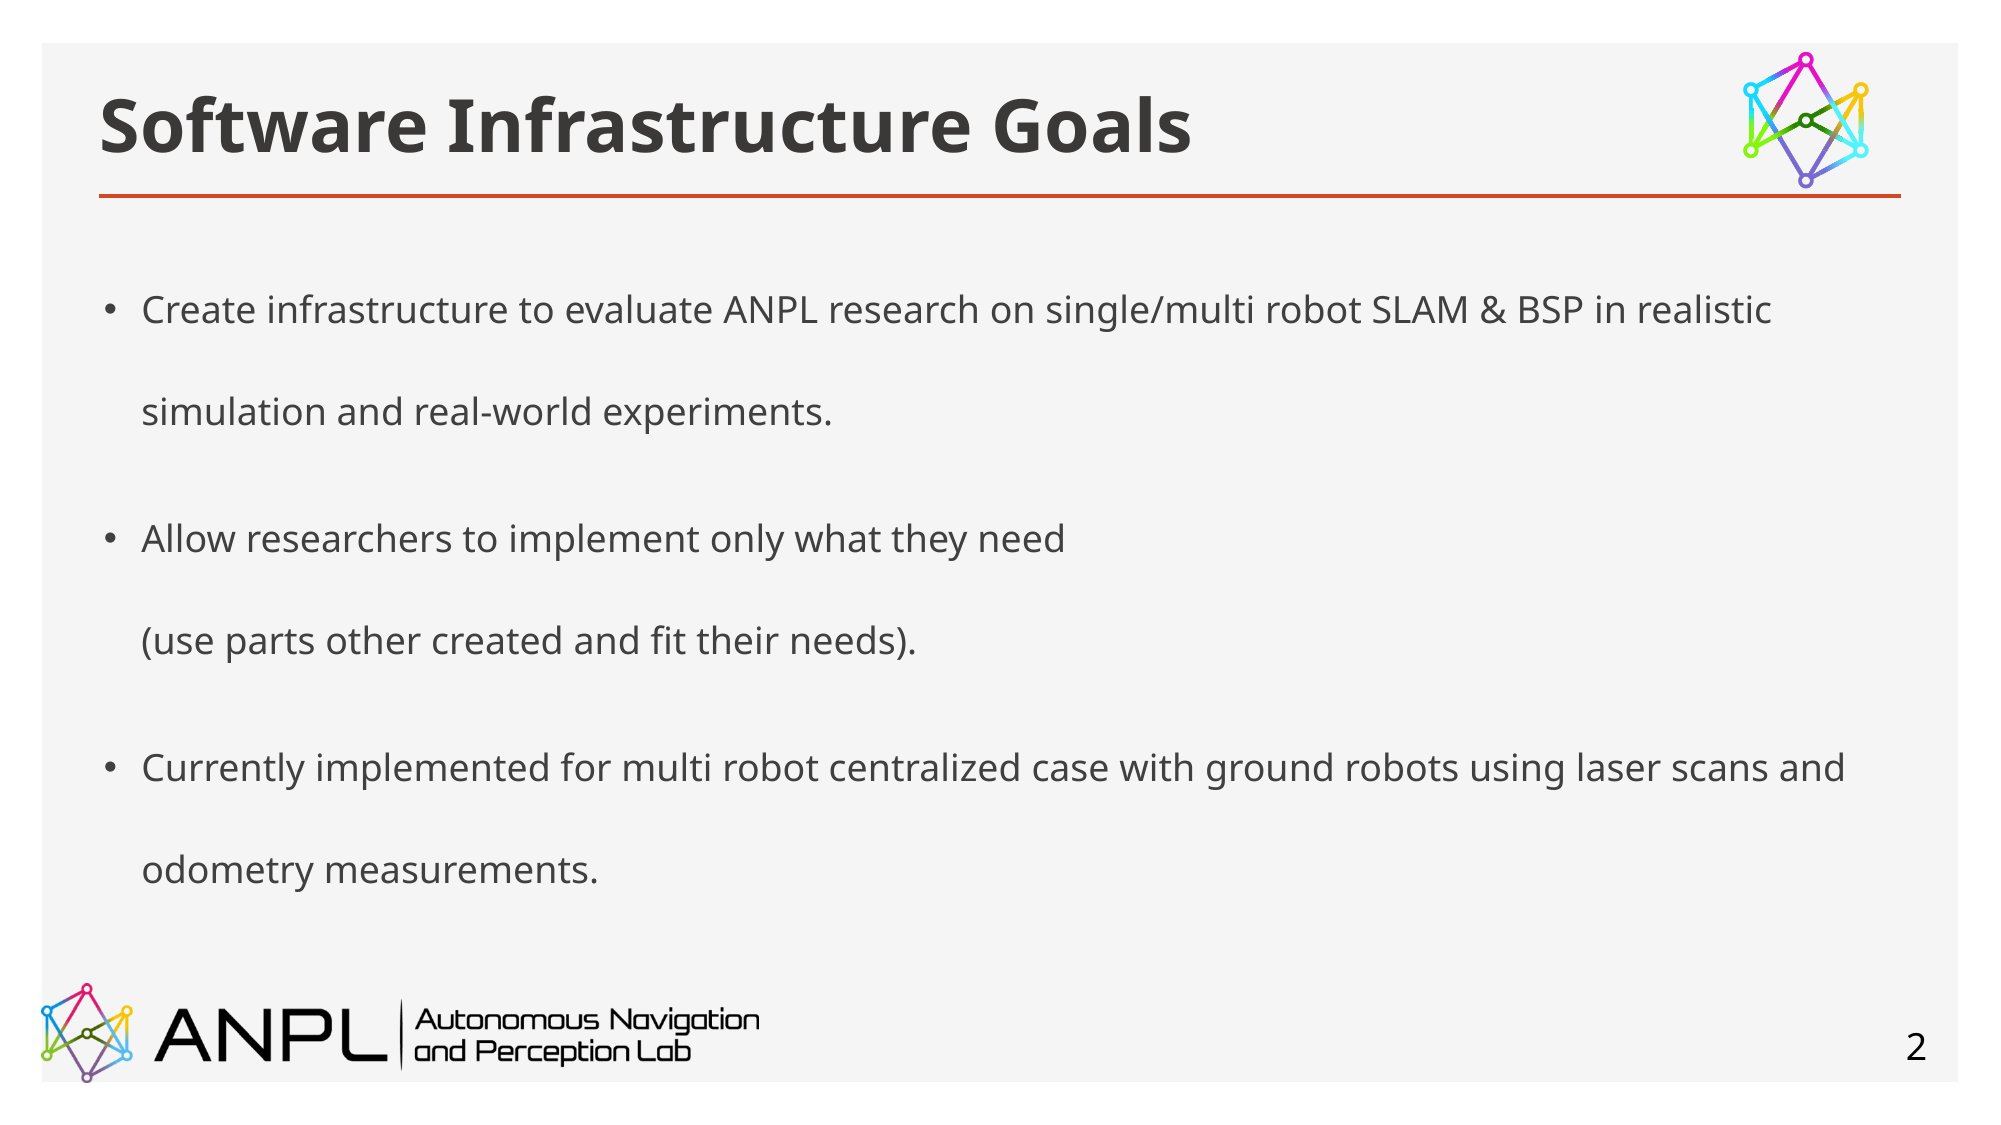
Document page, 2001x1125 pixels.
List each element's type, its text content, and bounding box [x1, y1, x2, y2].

picture [1672, 0, 1939, 254]
text_box 2 [1877, 1014, 1956, 1084]
picture [41, 983, 759, 1083]
list Software Infrastructure Goals [84, 72, 1672, 178]
list Create infrastructure to evaluate ANPL research on single/multi robot SLAM & BSP in realistic simulation and real-world experiments. Allow researchers to implement only what they need (use parts other created and fit their needs). Currently implemented for multi robot centralized case with ground robots using laser scans and odometry measurements. [88, 224, 1897, 973]
